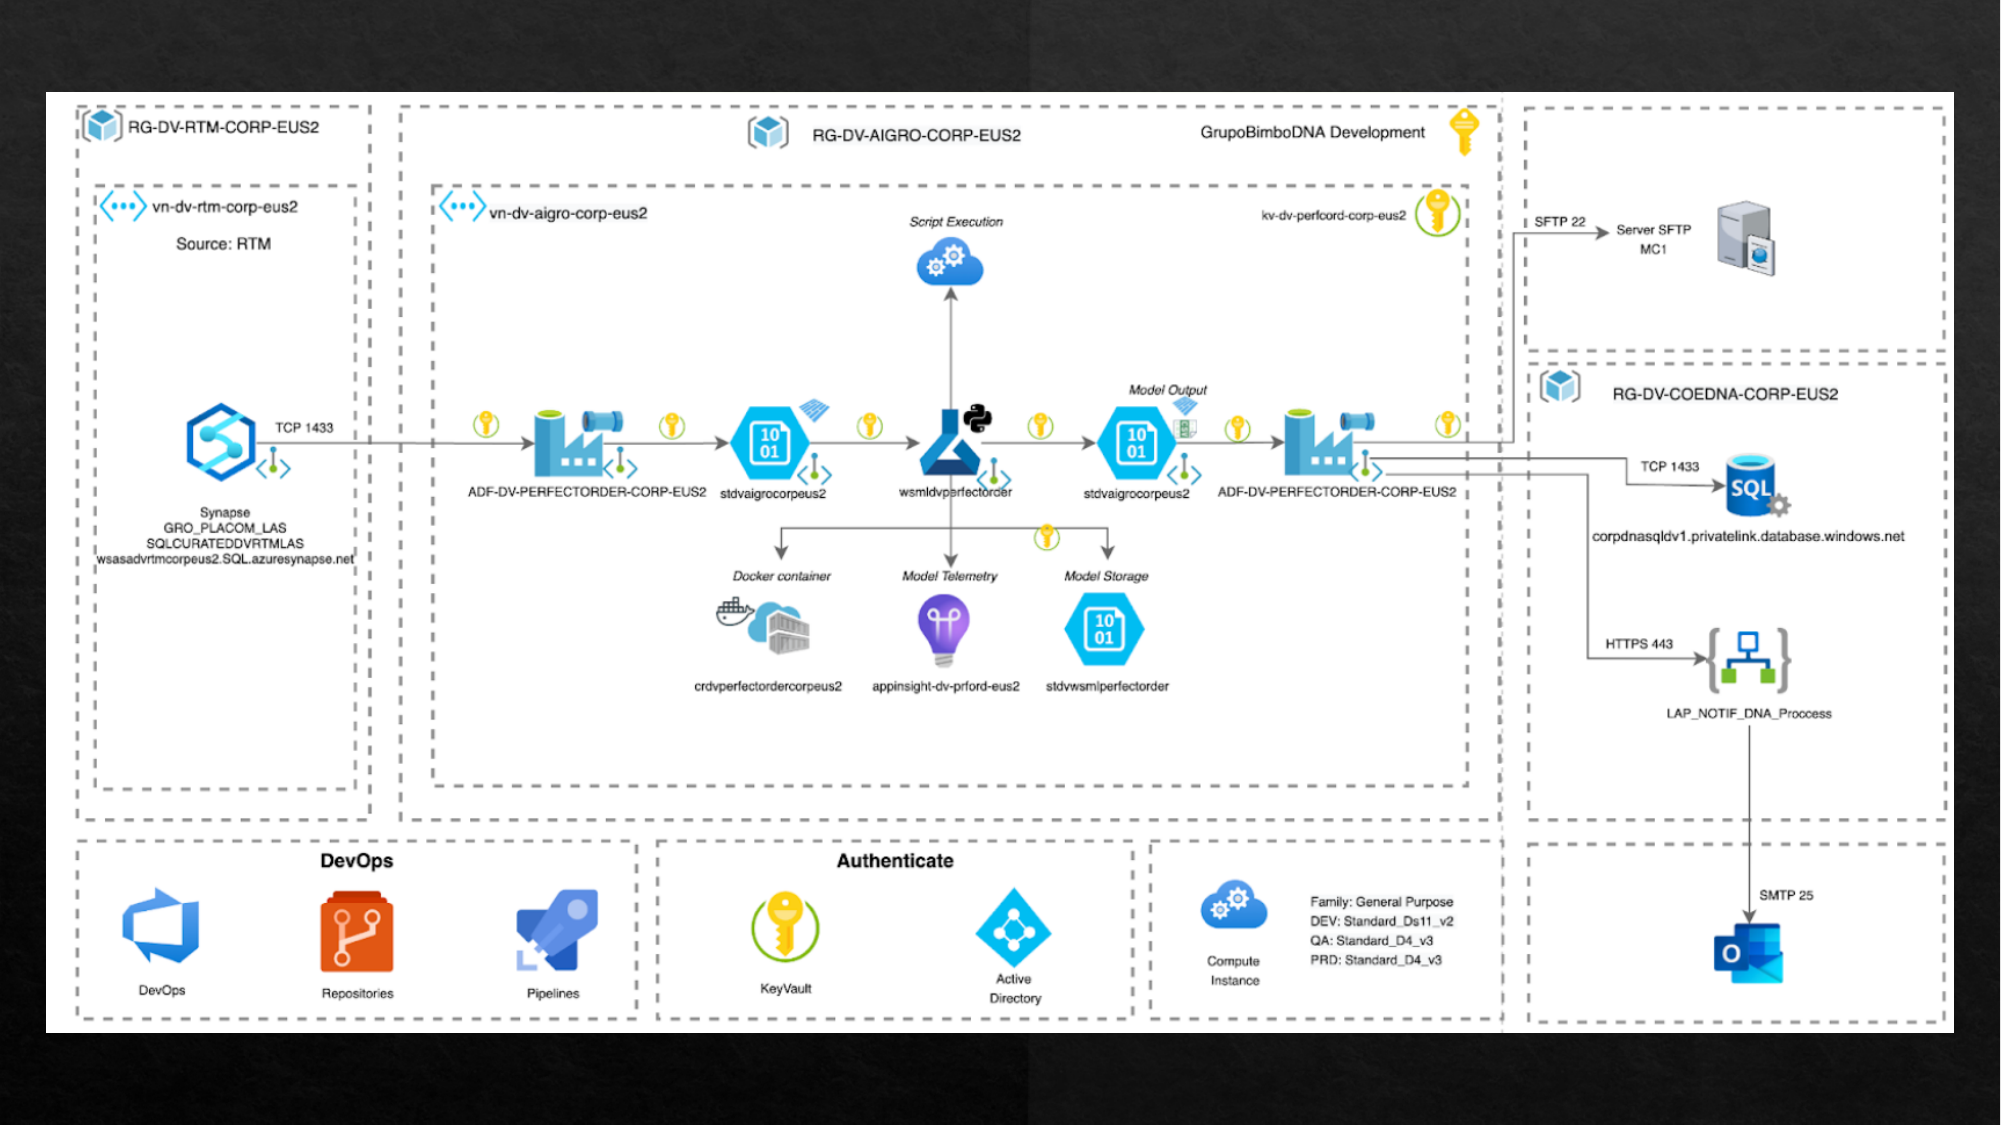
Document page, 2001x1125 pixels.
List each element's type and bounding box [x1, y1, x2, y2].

picture [45, 0, 2000, 1125]
text_box [0, 0, 1021, 1125]
